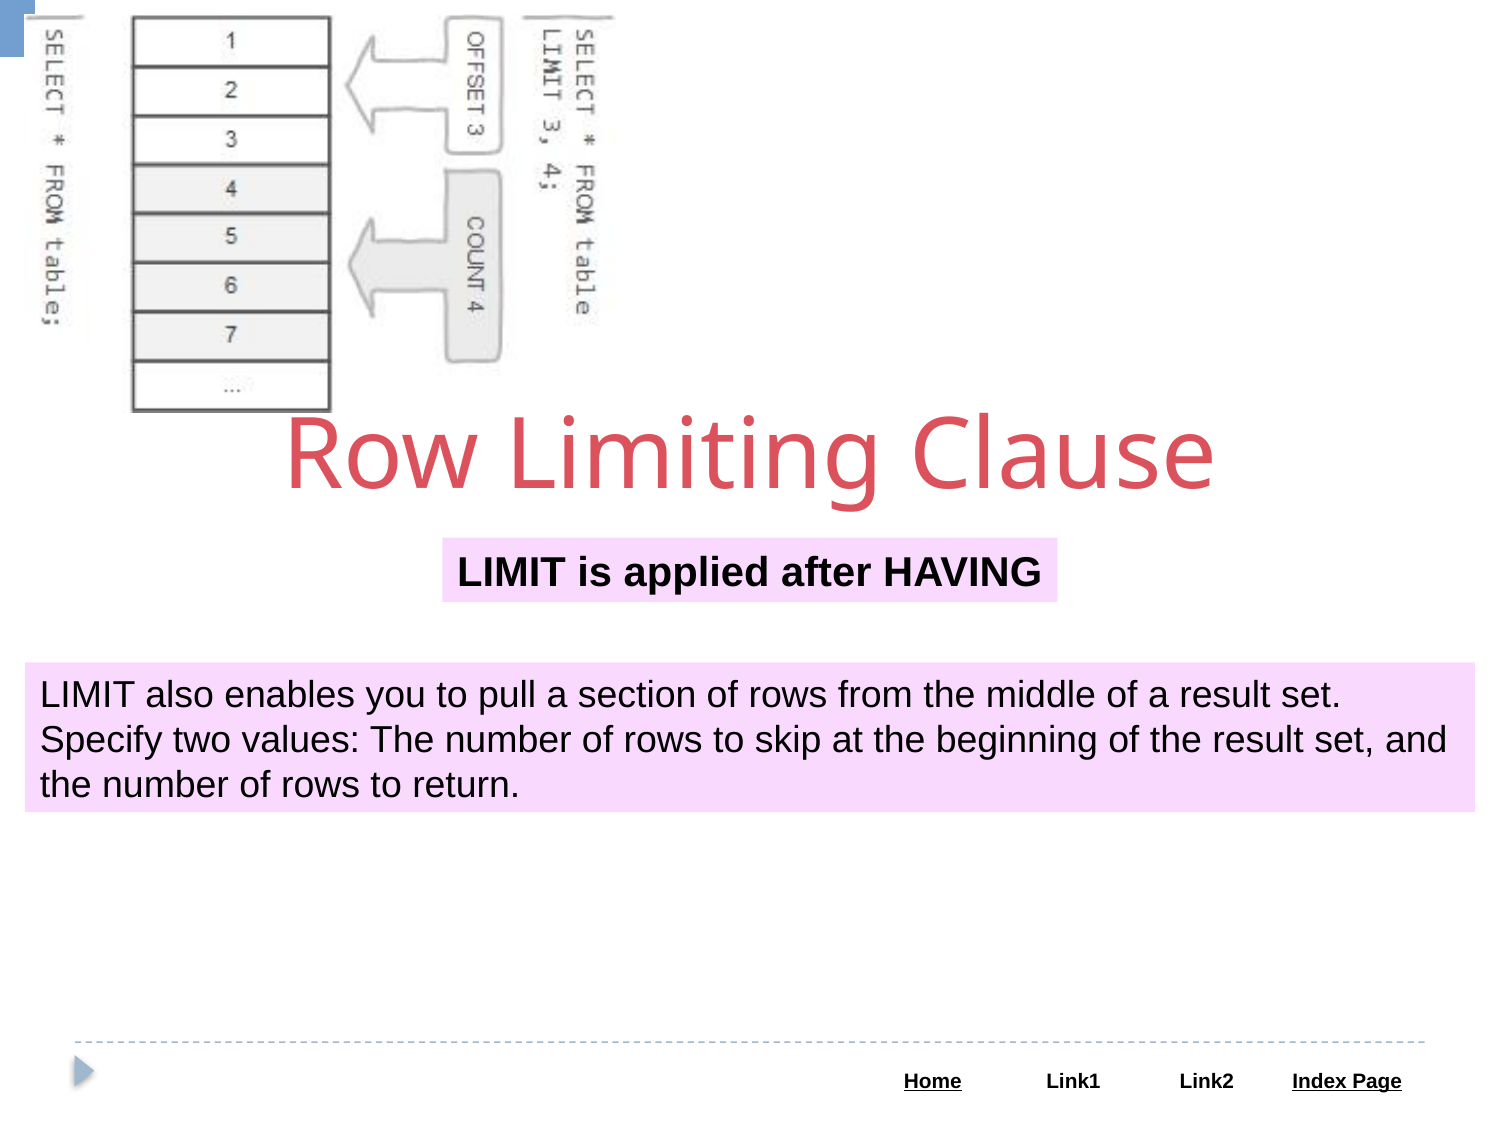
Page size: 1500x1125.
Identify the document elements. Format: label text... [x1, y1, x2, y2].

text_box Row Limiting Clause [24, 374, 1475, 525]
text_box LIMIT is applied after HAVING [442, 537, 1058, 603]
picture [24, 14, 616, 413]
text_box LIMIT also enables you to pull a section of rows from the middle of a result set. Specify two values: The number of rows to skip at the beginning of the result set, and the number of rows to return. [24, 662, 1475, 813]
